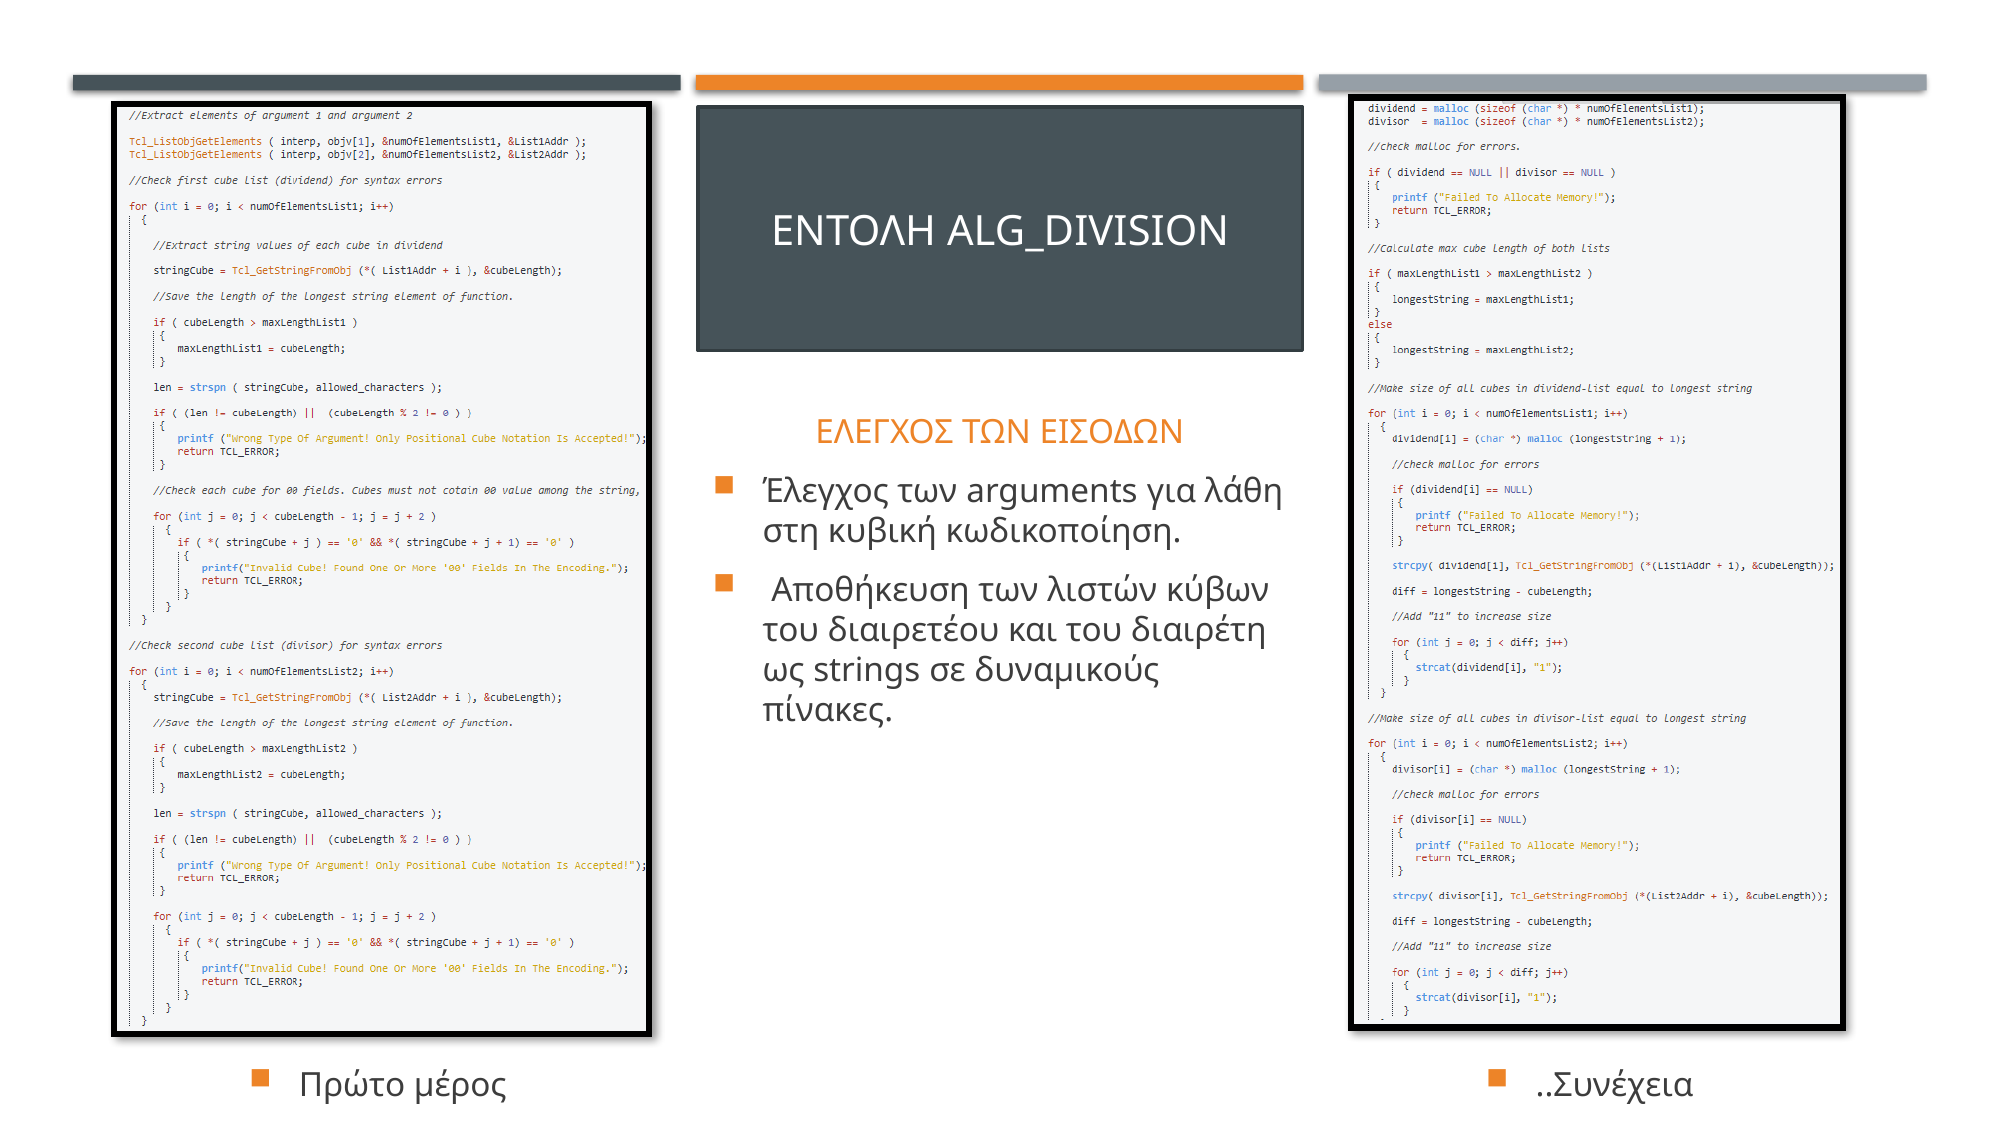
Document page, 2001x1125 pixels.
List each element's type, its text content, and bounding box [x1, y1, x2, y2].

text_box Πρώτο μέρος [234, 1055, 530, 1111]
text_box ..Συνέχεια [1470, 1055, 1766, 1111]
text_box ΕΝΤΟΛΗ ALG_DIVISION [696, 105, 1304, 352]
picture [116, 106, 647, 1032]
picture [1353, 99, 1841, 1025]
text_box ΕΛΕΓΧΟΣ ΤΩΝ ΕΙΣΟΔΩΝ Έλεγχος των arguments για λάθη στη κυβική κωδικοποίηση. Αποθήκευση των λιστών κύβων του διαιρετέου και του διαιρέτη ως strings σε δυναμικούς πίνακες. [697, 402, 1302, 733]
